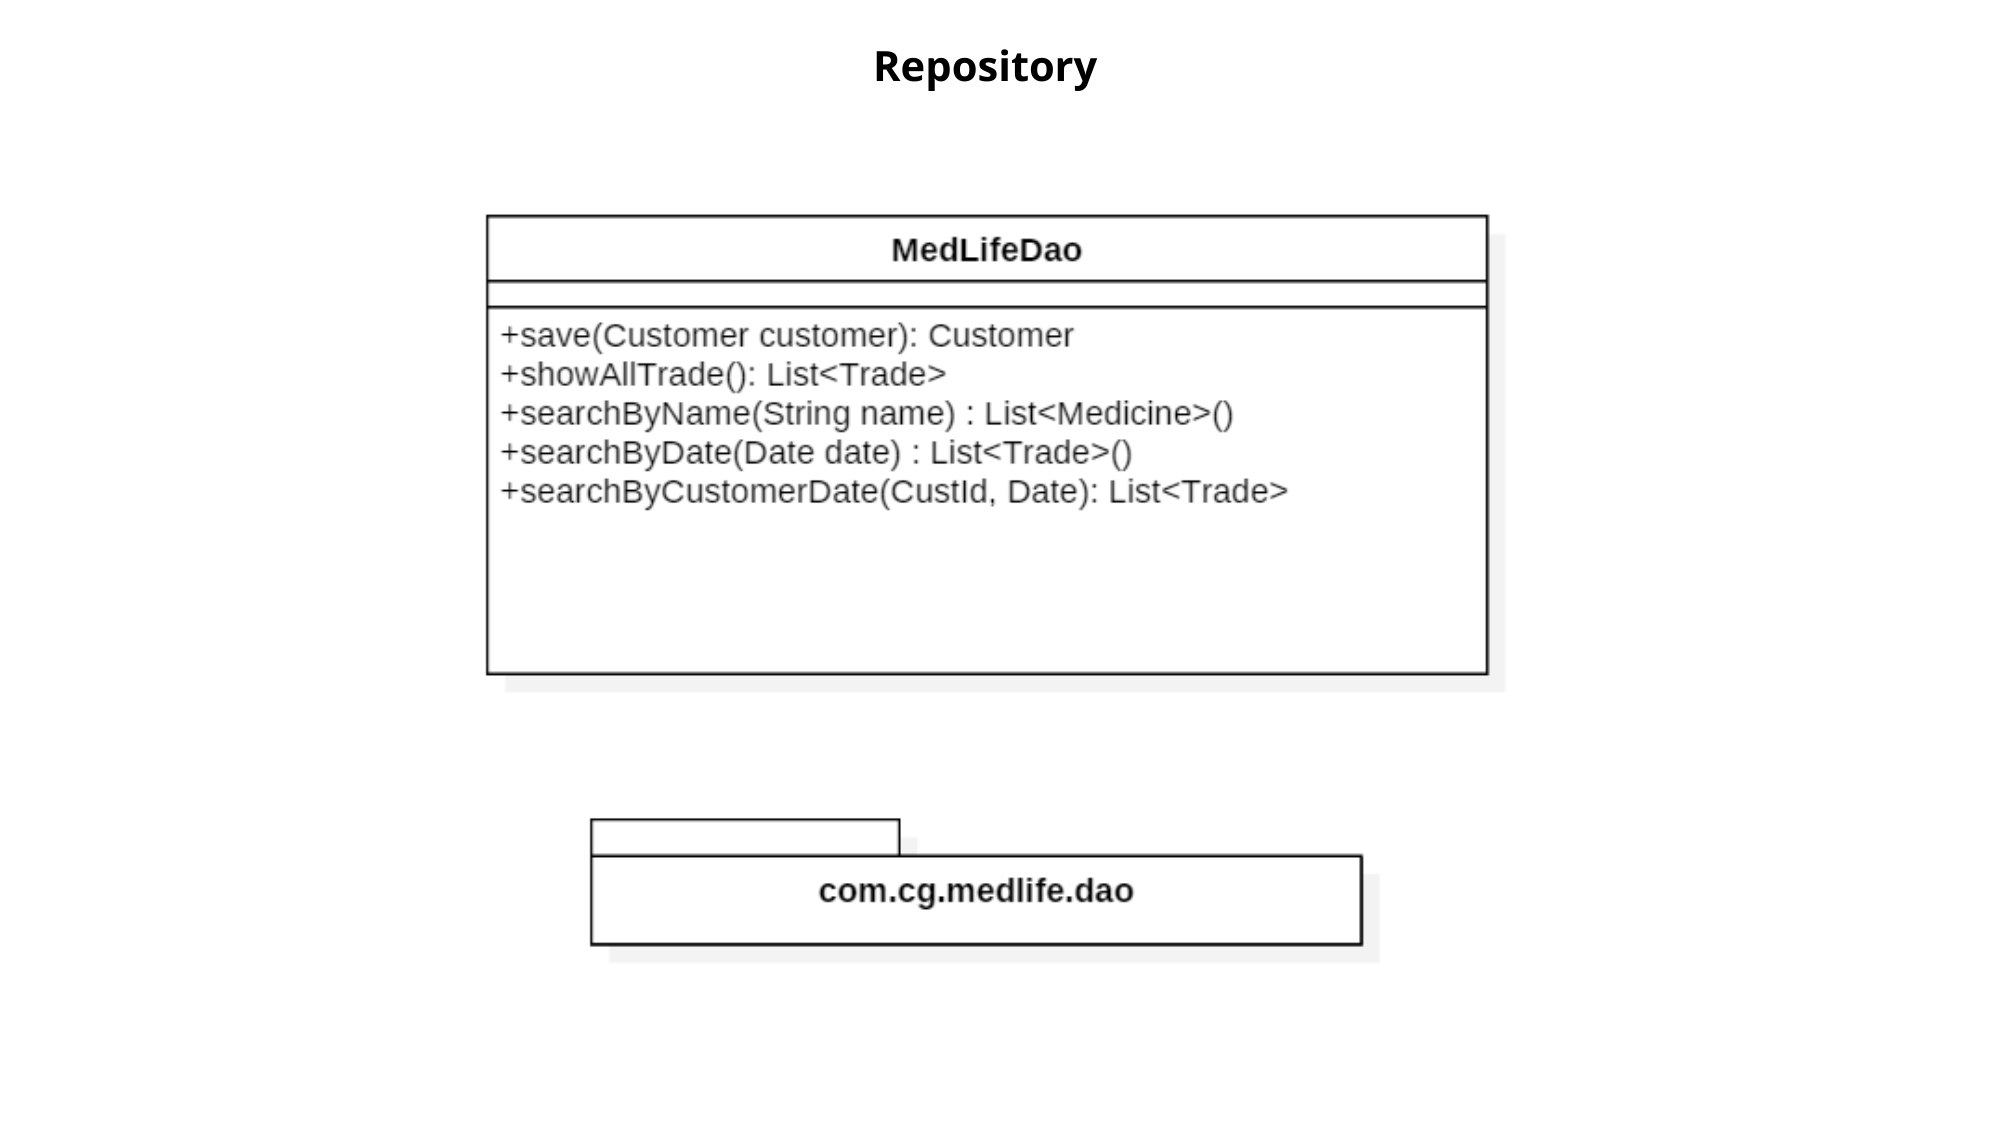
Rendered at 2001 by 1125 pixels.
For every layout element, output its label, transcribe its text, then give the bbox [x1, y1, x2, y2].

title Repository [122, 22, 1848, 115]
picture [455, 191, 1516, 973]
